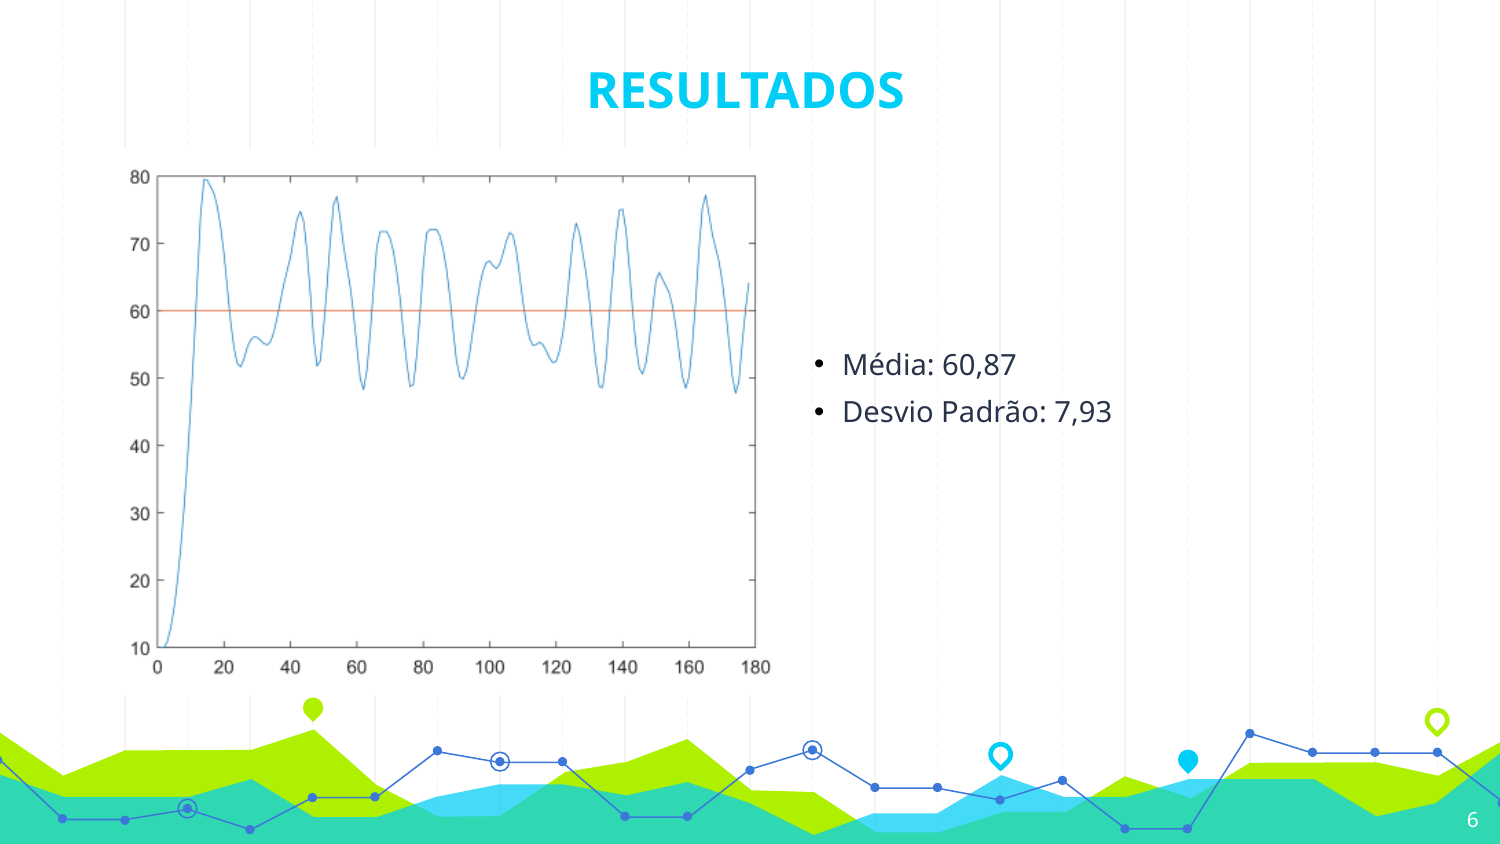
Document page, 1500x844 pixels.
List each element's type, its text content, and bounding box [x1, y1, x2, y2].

title RESULTADOS [171, 16, 1320, 134]
text_box Média: 60,87 Desvio Padrão: 7,93 [804, 331, 1289, 513]
picture [95, 148, 800, 696]
slide_number 6 [1403, 791, 1494, 844]
